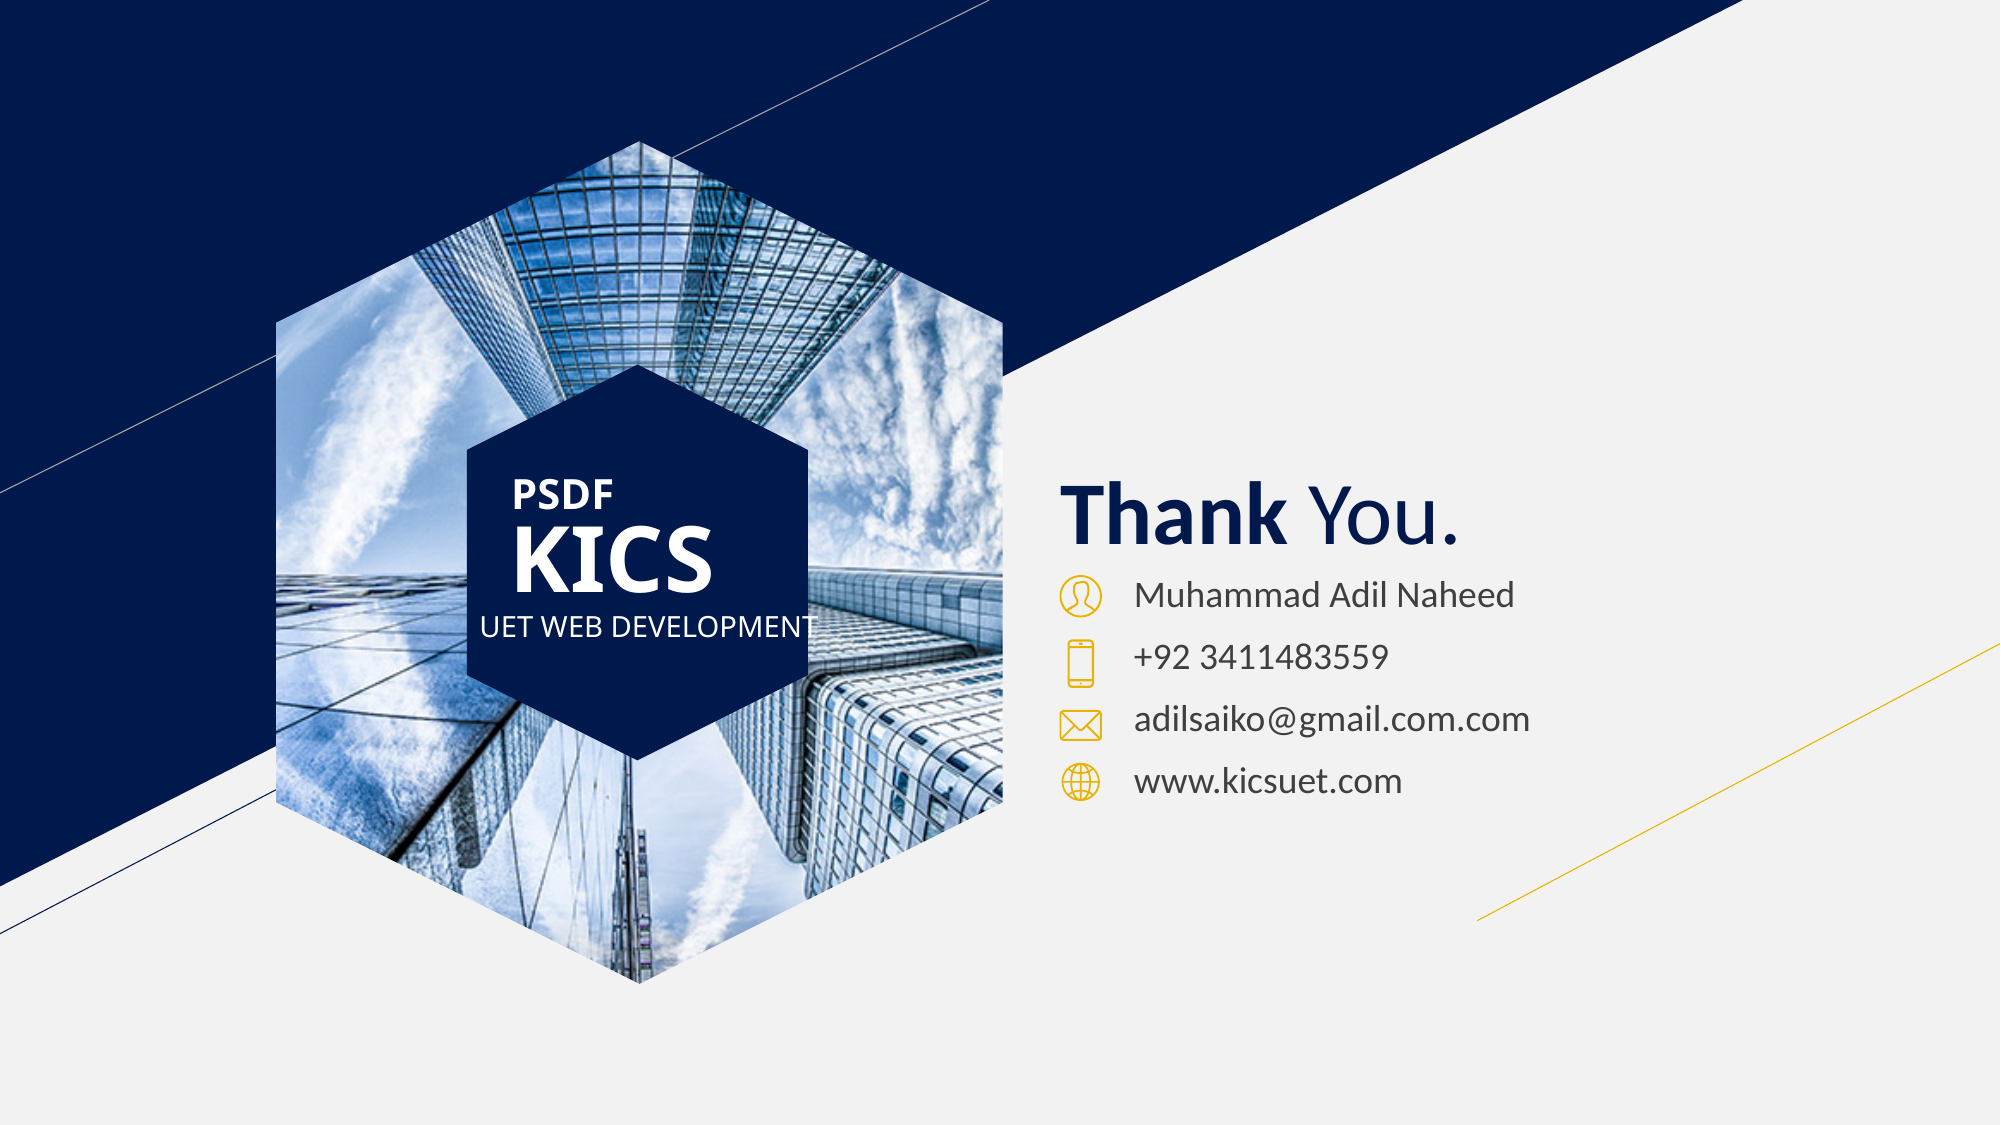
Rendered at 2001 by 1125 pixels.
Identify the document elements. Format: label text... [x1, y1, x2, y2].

list Muhammad Adil Naheed [1119, 567, 1685, 615]
picture [276, 141, 1003, 984]
list www.kicsuet.com [1119, 753, 1685, 801]
list adilsaiko@gmail.com.com [1119, 691, 1685, 740]
title Thank You. [1045, 298, 1842, 564]
list +92 3411483559 [1119, 629, 1685, 678]
